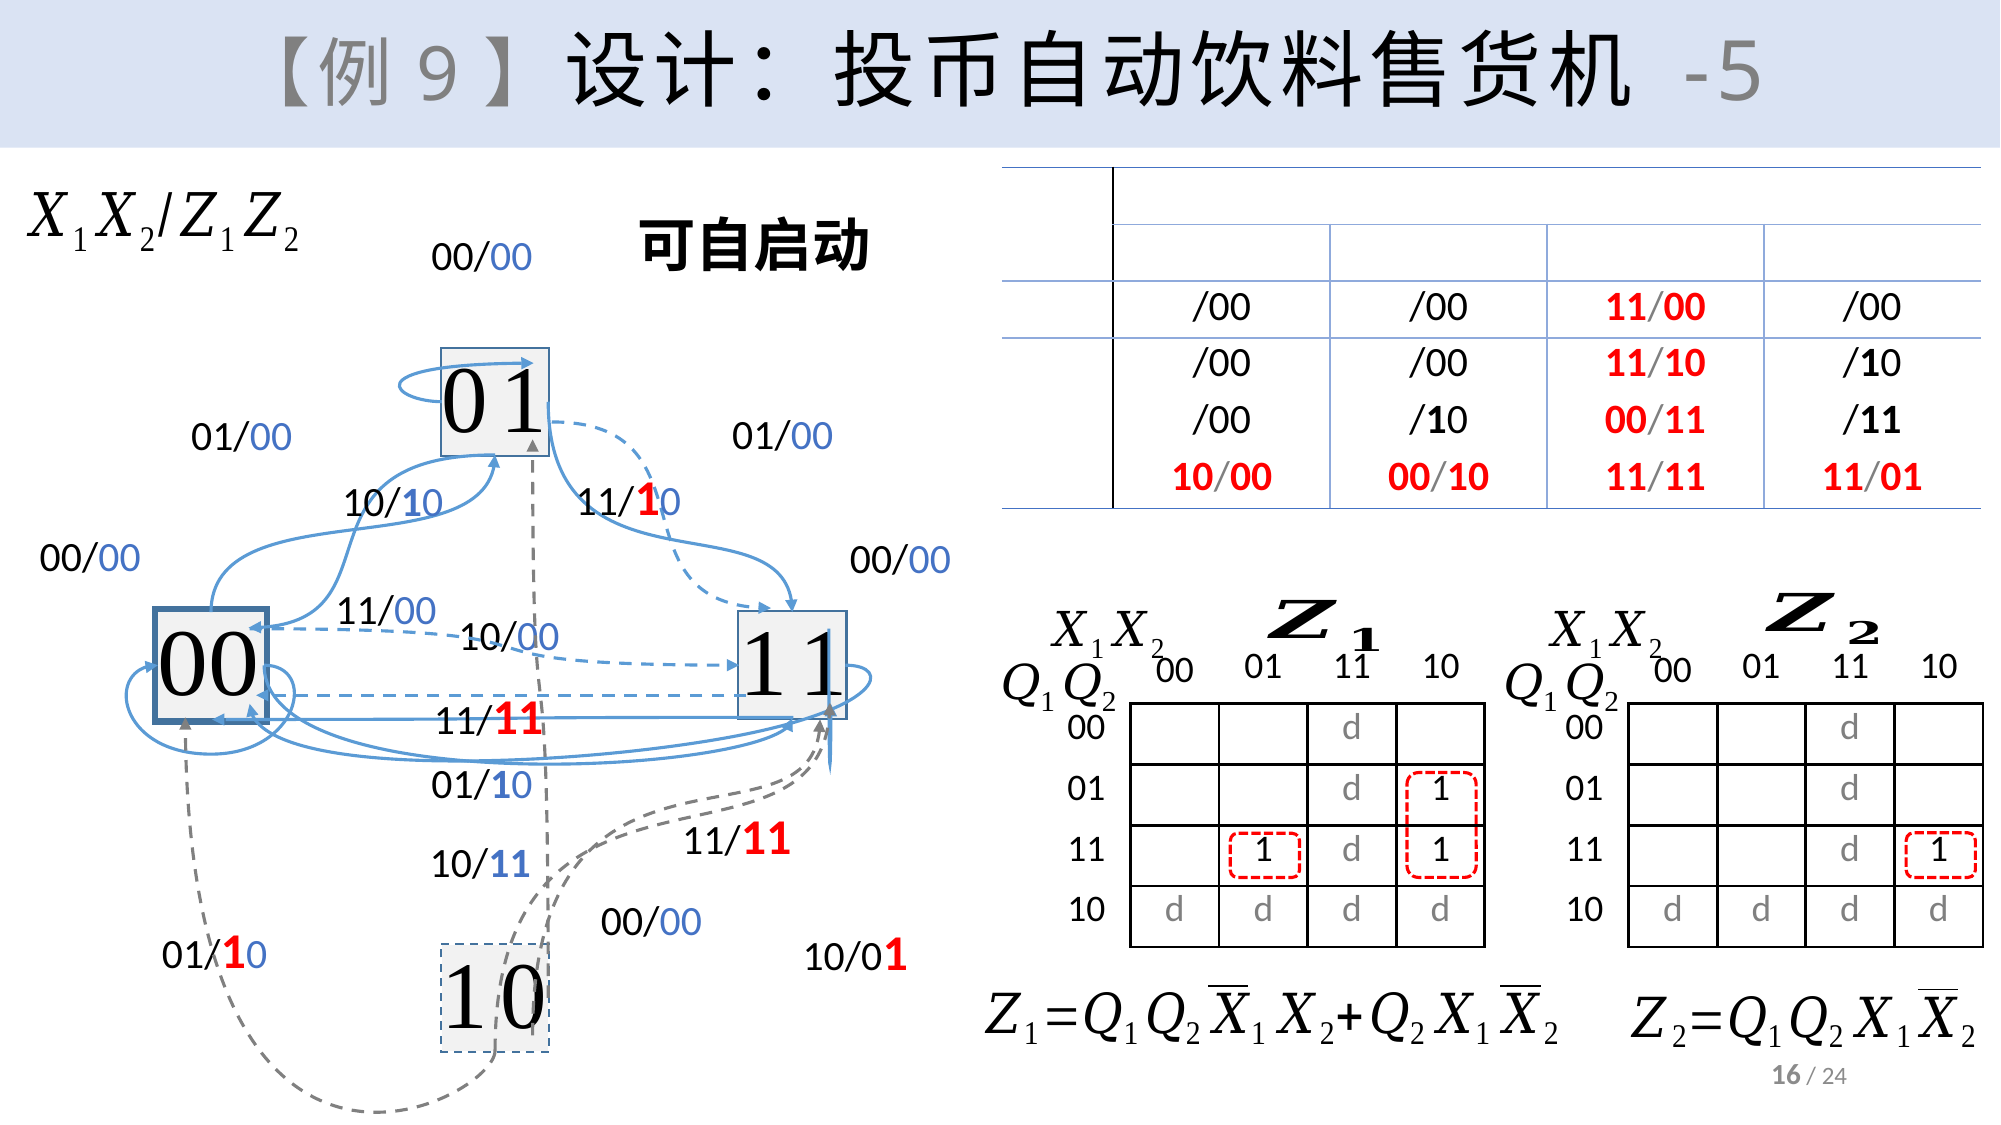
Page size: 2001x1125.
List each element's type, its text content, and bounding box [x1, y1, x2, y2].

slide_number 16 / 24 [1412, 1042, 1863, 1103]
table_cell d [1807, 827, 1893, 885]
table_header 00 [1131, 644, 1218, 702]
table_cell 10 [1541, 887, 1627, 946]
table_cell d [1807, 766, 1893, 824]
table_header 11 [1309, 644, 1395, 702]
table_cell d [1807, 705, 1893, 763]
table_cell 11 [1043, 826, 1129, 885]
table_cell [1630, 705, 1716, 763]
table_cell d [1132, 887, 1218, 946]
table_cell d [1309, 827, 1395, 885]
table_cell [1398, 705, 1483, 763]
table_cell d [1630, 887, 1716, 946]
text_box [1905, 831, 1977, 879]
text_box [1405, 771, 1478, 879]
table_cell d [1309, 887, 1395, 946]
table_cell [1132, 766, 1218, 824]
table_cell [1630, 766, 1716, 824]
table_header 10 [1397, 644, 1484, 702]
table_header 01 [1718, 644, 1805, 702]
table_header 11 [1807, 644, 1894, 702]
table_cell 1 [1398, 766, 1483, 824]
table_cell d [1398, 887, 1483, 946]
title 【例9】设计：投币自动饮料售货机 -5 [0, 0, 2000, 148]
table_cell 11 [1541, 826, 1627, 885]
table_header [1541, 644, 1628, 701]
table_cell 10 [1043, 887, 1129, 946]
table_cell 00 [1043, 706, 1129, 764]
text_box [24, 183, 967, 1051]
table_cell 00 [1541, 706, 1627, 764]
table_cell 1 [1220, 827, 1306, 885]
table_header [1043, 644, 1130, 701]
table_cell d [1220, 887, 1306, 946]
table_cell d [1309, 766, 1395, 824]
table_cell d [1309, 705, 1395, 763]
table_header 01 [1220, 644, 1307, 702]
table_cell [1896, 766, 1982, 824]
table_cell 01 [1541, 765, 1627, 824]
table_cell [1719, 705, 1804, 763]
table_cell [1132, 827, 1218, 885]
table_cell [1132, 705, 1218, 763]
table_cell [1896, 705, 1982, 763]
table_header 10 [1895, 644, 1982, 702]
table_cell 1 [1398, 827, 1483, 885]
table_cell d [1719, 887, 1804, 946]
table_cell 1 [1896, 827, 1982, 885]
table_cell d [1807, 887, 1893, 946]
table_cell 01 [1043, 765, 1129, 824]
table_cell [1719, 827, 1804, 885]
table_cell [1220, 766, 1306, 824]
table_cell [1719, 766, 1804, 824]
table_header 00 [1630, 644, 1716, 702]
text_box [1229, 832, 1301, 879]
table_cell d [1896, 887, 1982, 946]
table_cell [1630, 827, 1716, 885]
table_cell [1220, 705, 1306, 763]
